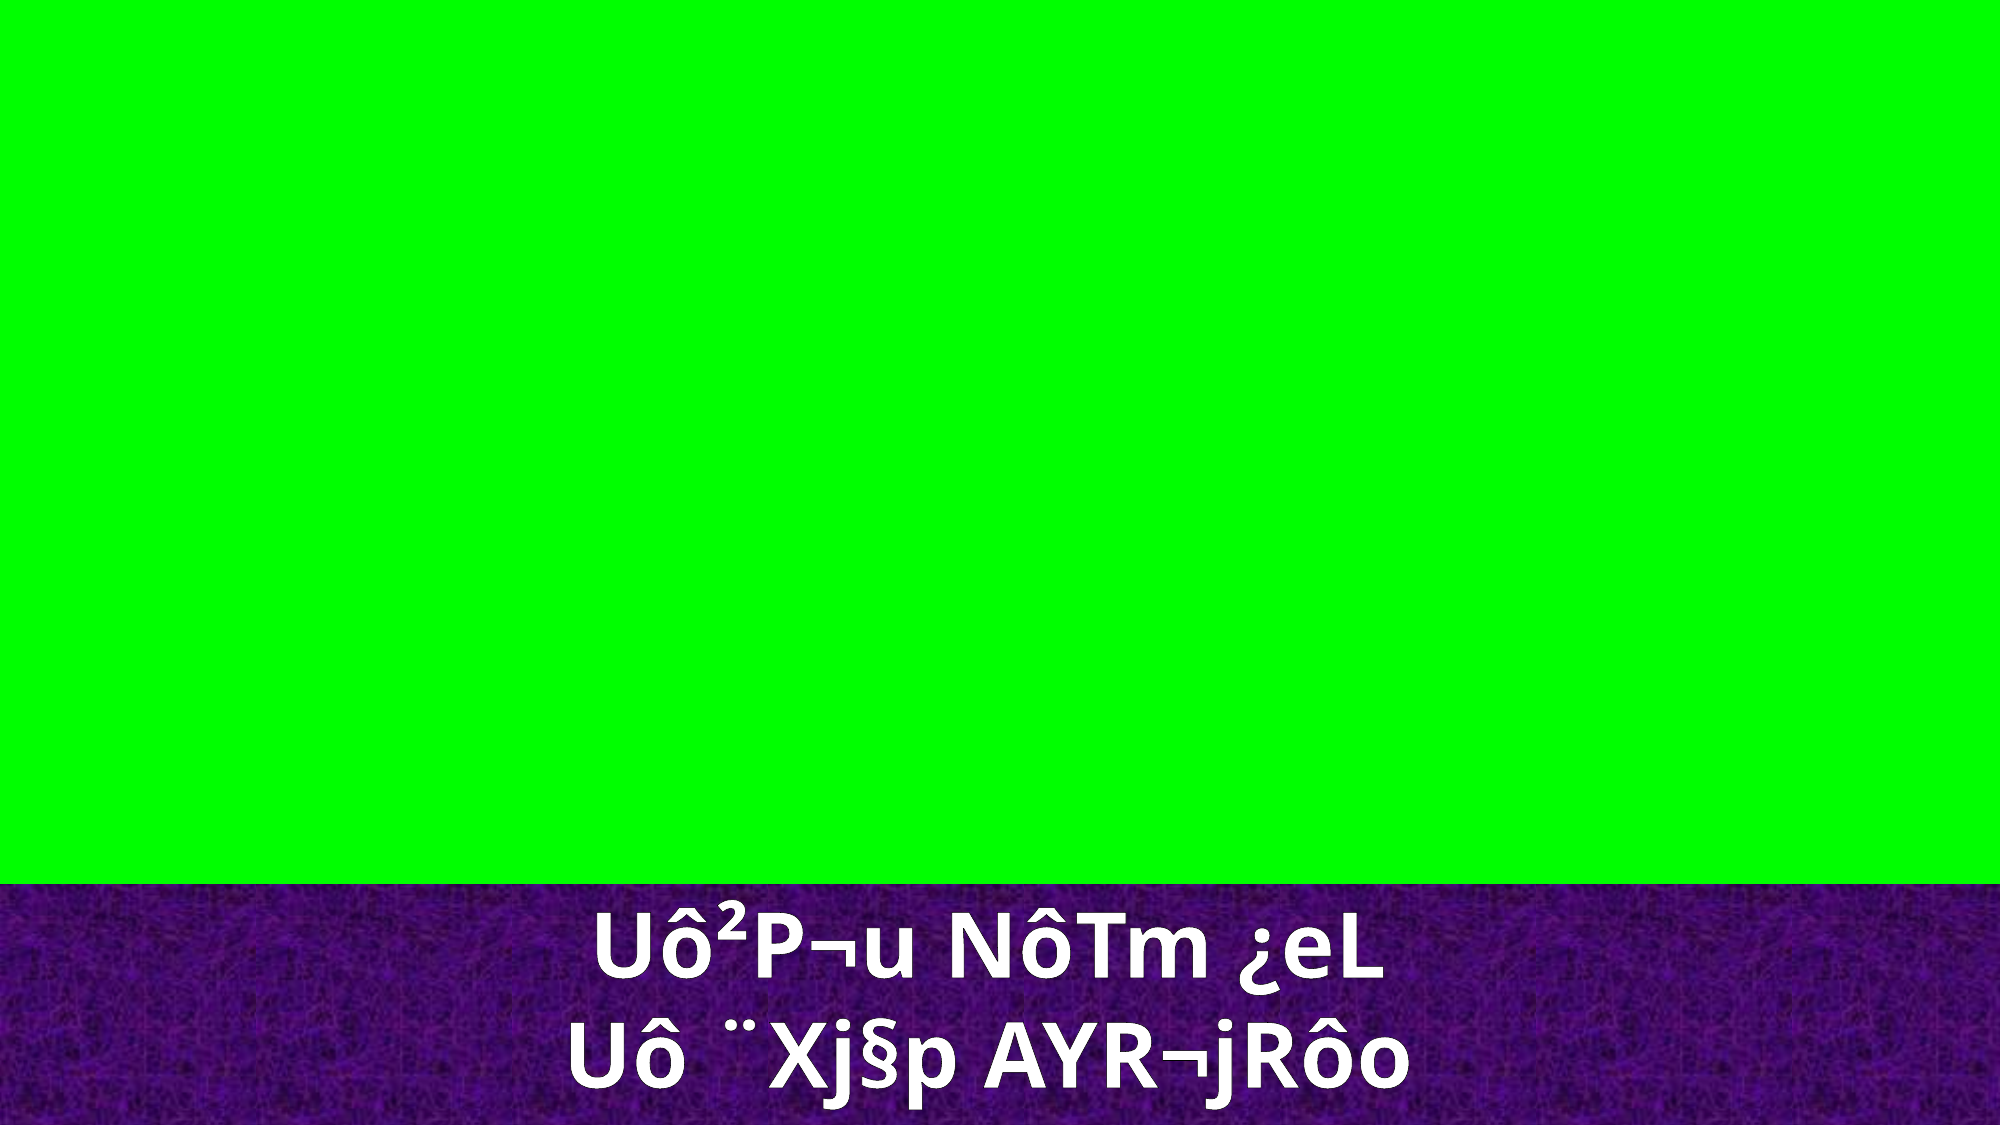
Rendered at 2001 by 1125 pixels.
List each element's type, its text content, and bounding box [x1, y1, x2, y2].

text_box Uô²P¬u NôTm ¿eL Uô ¨Xj§p AYR¬jRôo [60, 878, 1940, 1114]
text_box [0, 884, 2000, 1125]
